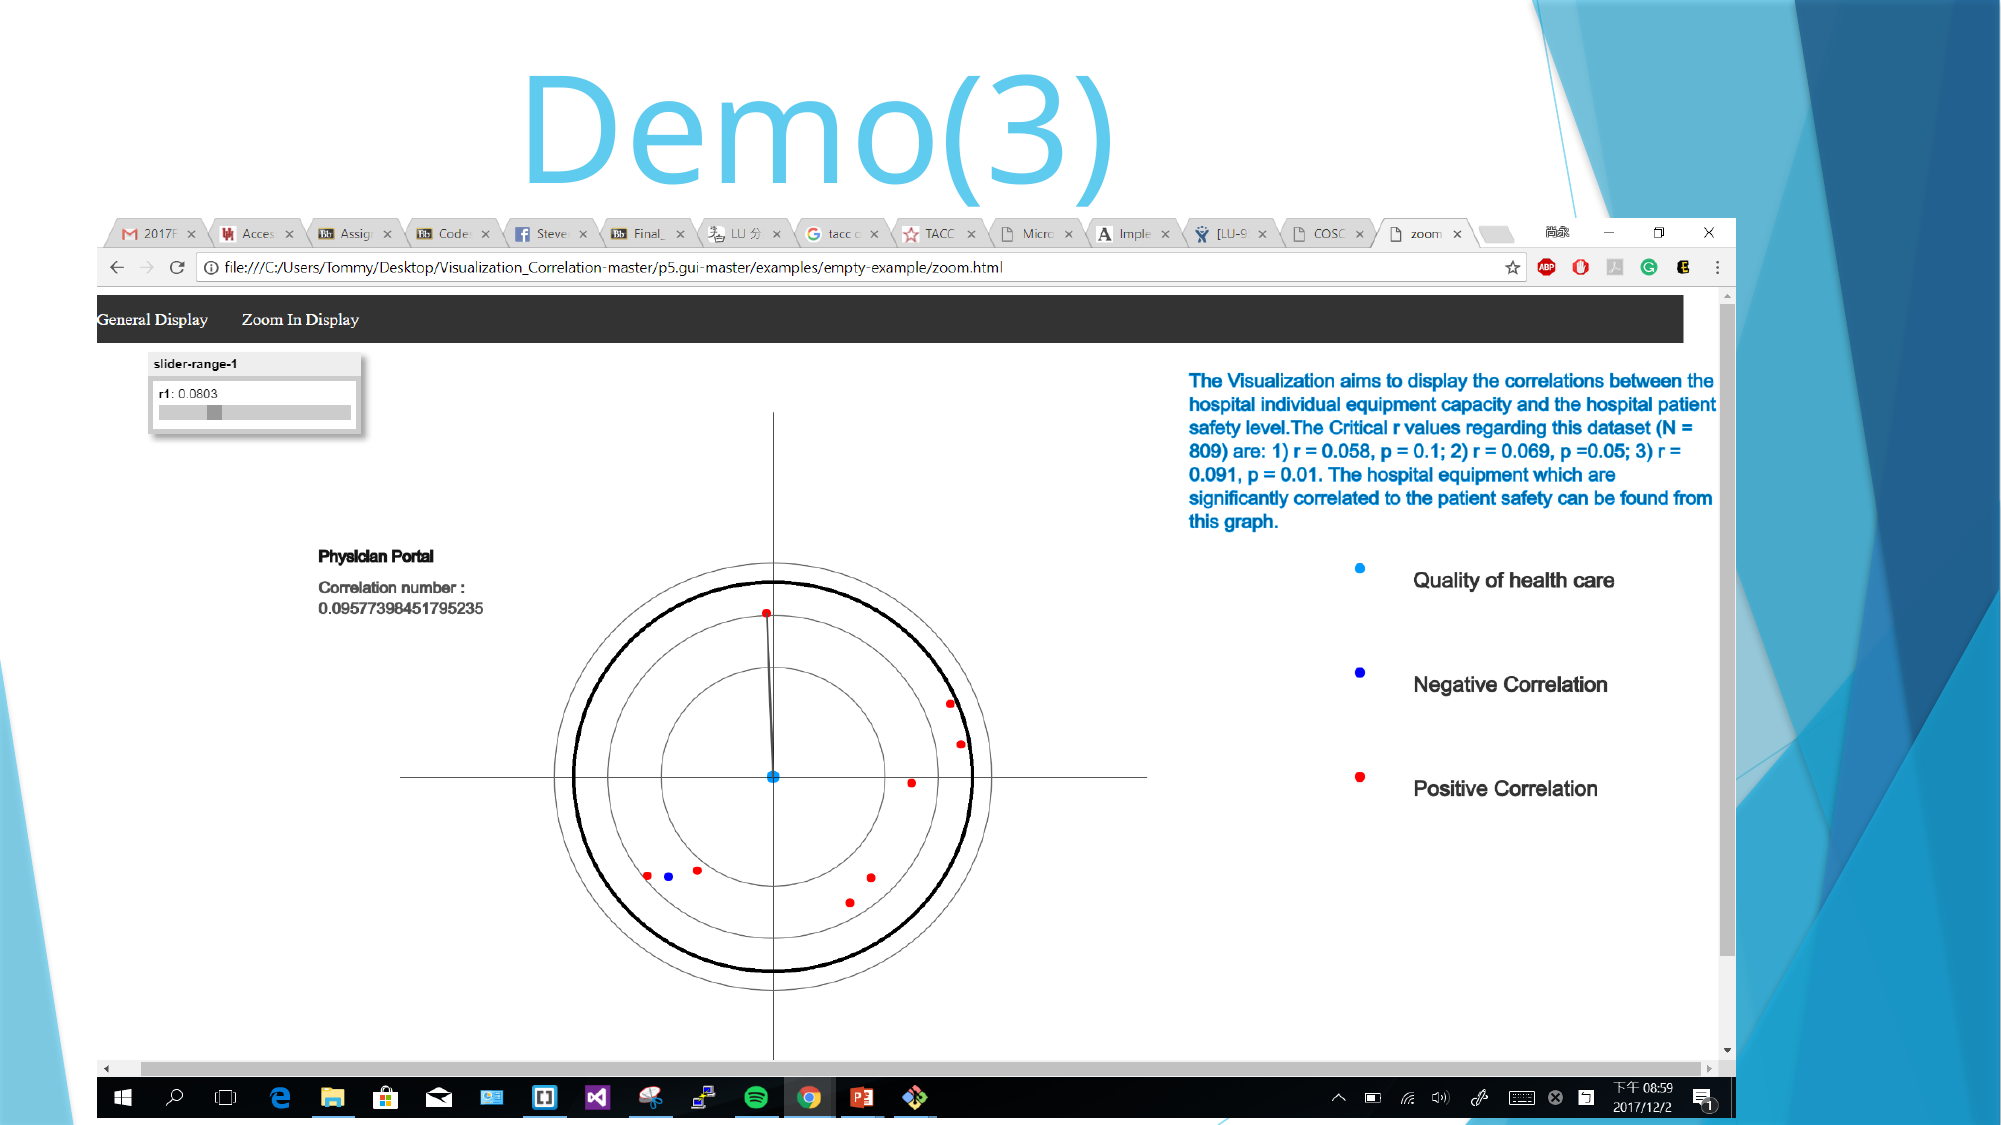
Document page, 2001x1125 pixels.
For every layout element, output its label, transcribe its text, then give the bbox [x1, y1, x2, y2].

title Demo(3) [111, 25, 1522, 217]
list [97, 217, 1737, 1118]
